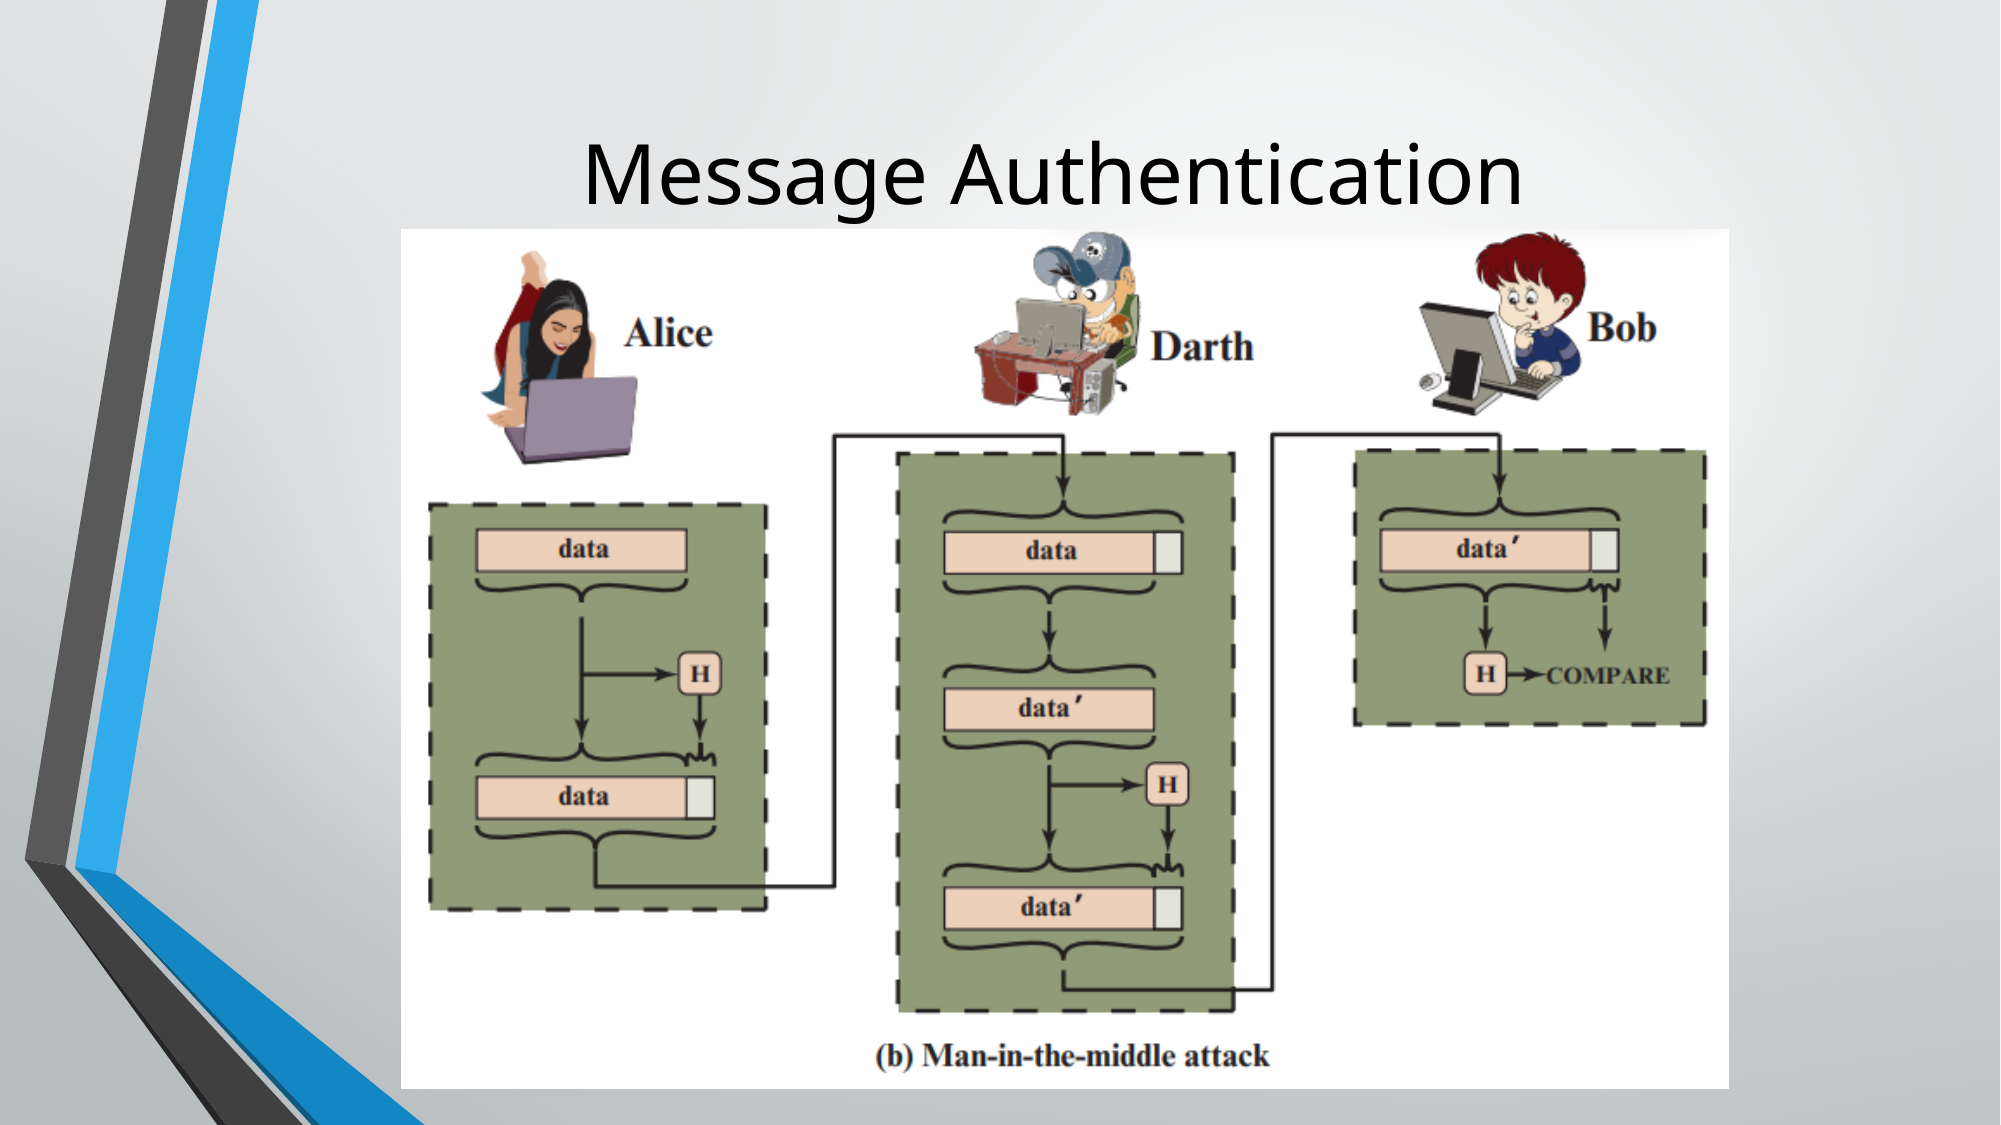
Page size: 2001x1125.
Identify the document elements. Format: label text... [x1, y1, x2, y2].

title Message Authentication [243, 112, 1887, 230]
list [401, 229, 1730, 1090]
